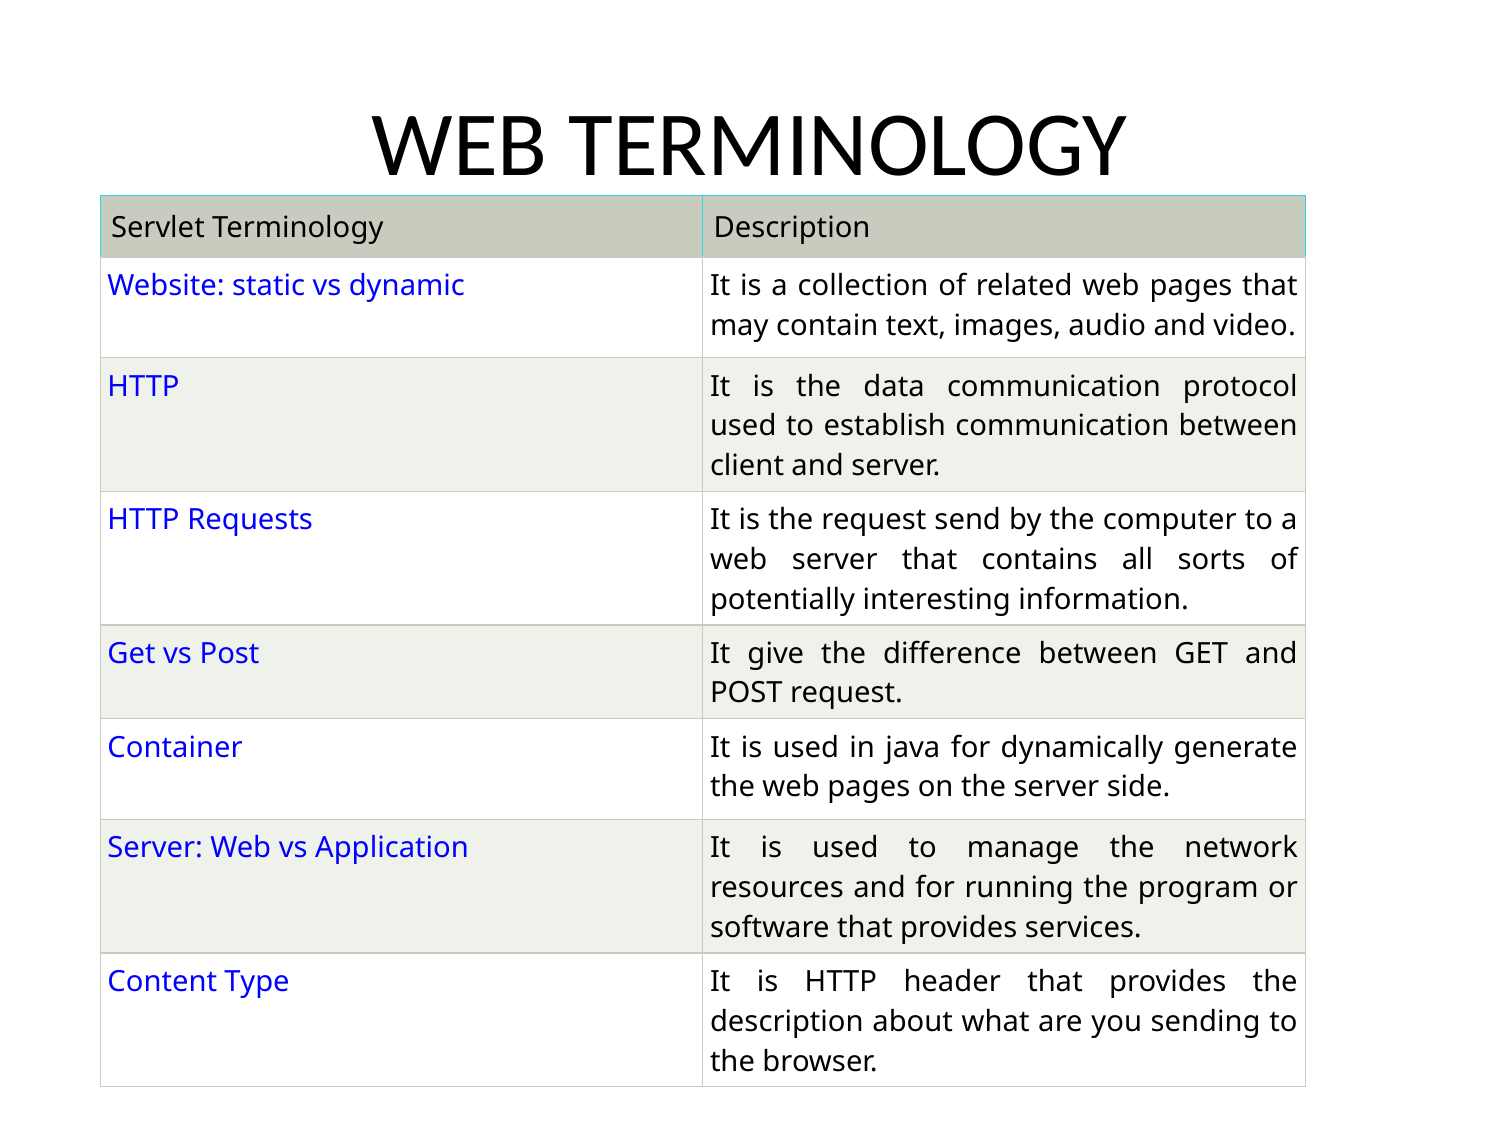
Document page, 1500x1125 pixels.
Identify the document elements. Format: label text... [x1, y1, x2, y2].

table_cell It give the difference between GET and POST request. [703, 626, 1305, 718]
table_cell It is the request send by the computer to a web server that contains all sorts of potentially interesting information. [703, 492, 1305, 624]
table_cell Website: static vs dynamic [101, 258, 702, 357]
table_cell It is the data communication protocol used to establish communication between client and server. [703, 358, 1305, 491]
table_cell Get vs Post [101, 626, 702, 718]
table_header Description [703, 196, 1305, 256]
table_cell HTTP Requests [101, 492, 702, 624]
table_cell It is used in java for dynamically generate the web pages on the server side. [703, 719, 1305, 819]
table_cell HTTP [101, 358, 702, 491]
table_cell Server: Web vs Application [101, 820, 702, 952]
table_cell It is a collection of related web pages that may contain text, images, audio and video. [703, 258, 1305, 357]
table_cell It is HTTP header that provides the description about what are you sending to the browser. [703, 954, 1305, 1086]
title WEB TERMINOLOGY [75, 45, 1425, 233]
table_cell Content Type [101, 954, 702, 1086]
table_cell It is used to manage the network resources and for running the program or software that provides services. [703, 820, 1305, 952]
table_cell Container [101, 719, 702, 819]
table_header Servlet Terminology [101, 196, 702, 256]
